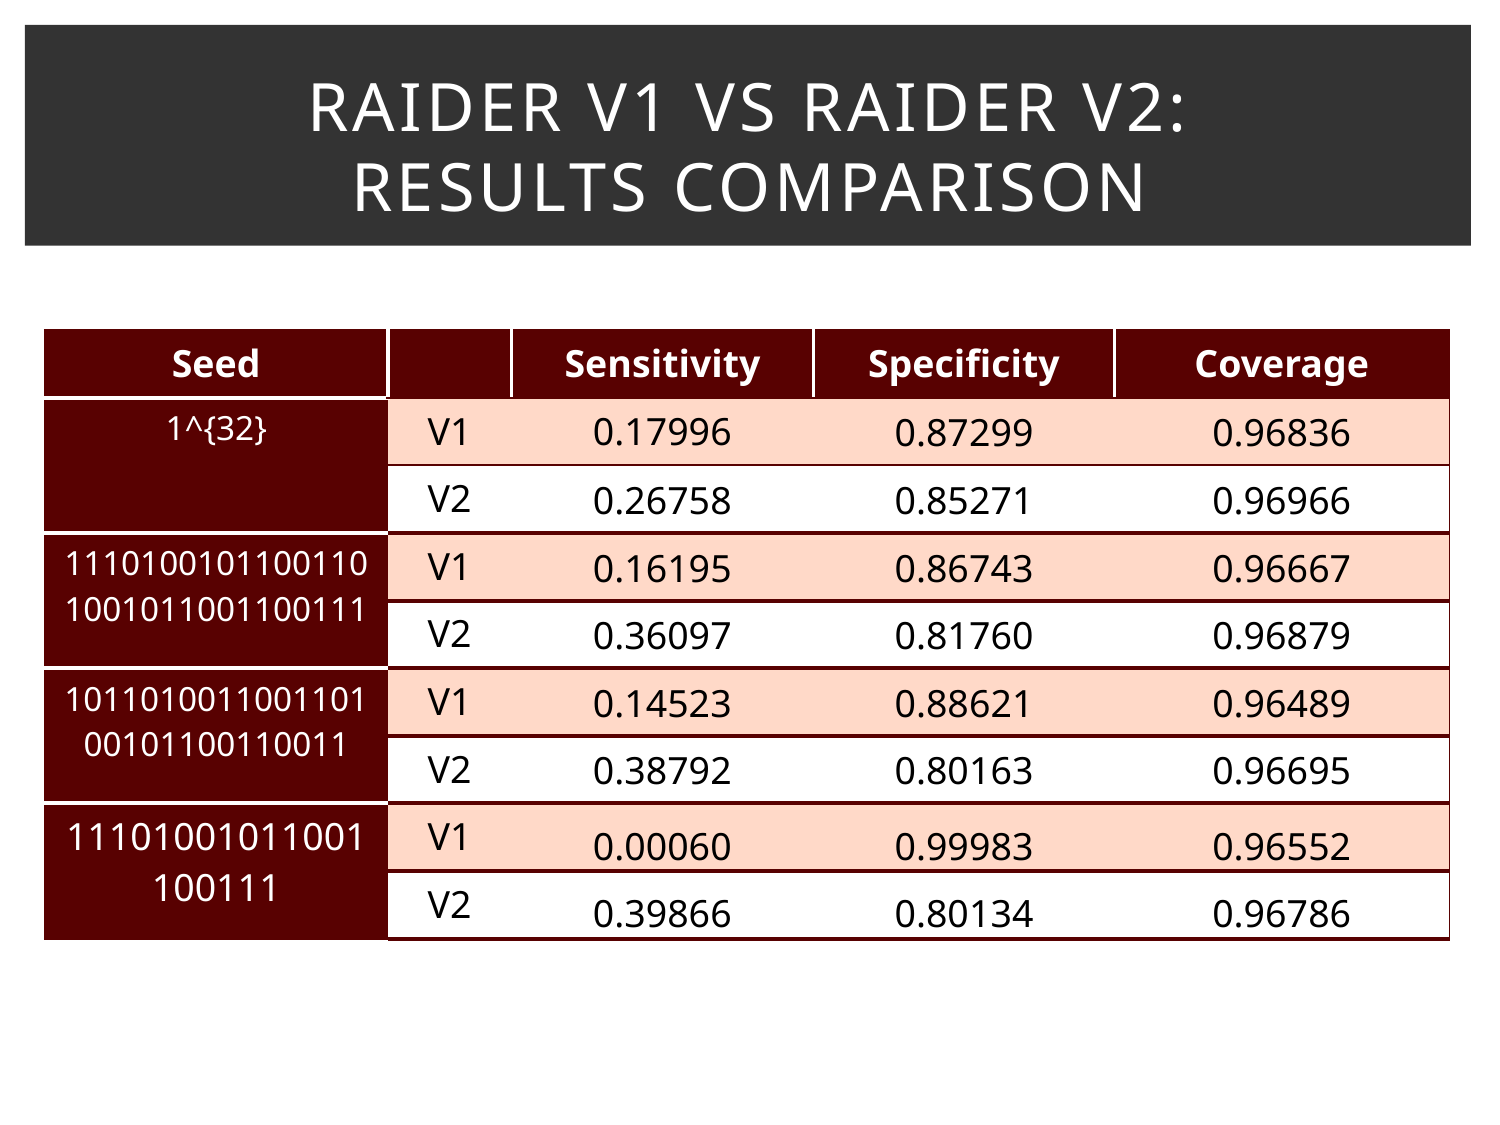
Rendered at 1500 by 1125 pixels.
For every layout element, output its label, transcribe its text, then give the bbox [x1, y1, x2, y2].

table_cell V1 [388, 535, 511, 599]
table_cell 11101001011001101001011001100111 [46, 535, 388, 666]
table_cell 11101001011001100111 [46, 805, 388, 938]
table_cell 0.80134 [814, 873, 1114, 937]
table_header Coverage [1116, 331, 1449, 397]
table_cell V2 [388, 738, 511, 801]
table_cell 0.96489 [1114, 670, 1449, 734]
table_header Seed [46, 331, 386, 396]
table_cell V1 [388, 670, 511, 734]
table_cell 0.88621 [814, 670, 1114, 734]
table_cell V1 [388, 805, 511, 869]
table_cell 0.36097 [511, 603, 814, 666]
table_cell 0.85271 [814, 466, 1114, 531]
table_cell 0.96552 [1114, 805, 1449, 869]
table_cell 0.17996 [511, 399, 814, 464]
table_cell V2 [388, 603, 511, 666]
table_cell 0.99983 [814, 805, 1114, 869]
table_cell V2 [388, 873, 511, 937]
table_cell 0.26758 [511, 466, 814, 531]
table_cell 0.16195 [511, 535, 814, 599]
table_cell V2 [388, 466, 511, 531]
table_header [390, 331, 510, 397]
table_cell 101101001100110100101100110011 [46, 670, 388, 801]
table_cell 0.38792 [511, 738, 814, 801]
table_header Sensitivity [513, 331, 812, 397]
table_cell 0.96879 [1114, 603, 1449, 666]
table_cell 0.81760 [814, 603, 1114, 666]
table_cell 0.80163 [814, 738, 1114, 801]
table_cell 0.96695 [1114, 738, 1449, 801]
text_box [3, 264, 1484, 1124]
table_cell 0.87299 [814, 399, 1114, 464]
table_cell 0.86743 [814, 535, 1114, 599]
table_cell V1 [388, 399, 511, 464]
title RAIDER V1 vs RAIDER v2: Results Comparison [62, 58, 1438, 232]
table_cell 0.96667 [1114, 535, 1449, 599]
table_cell 0.96836 [1114, 399, 1449, 464]
table_cell 1^{32} [46, 400, 388, 531]
table_cell 0.96966 [1114, 466, 1449, 531]
table_cell 0.00060 [511, 805, 814, 869]
table_cell 0.14523 [511, 670, 814, 734]
table_cell 0.96786 [1114, 873, 1449, 937]
table_cell 0.39866 [511, 873, 814, 937]
table_header Specificity [815, 331, 1113, 397]
